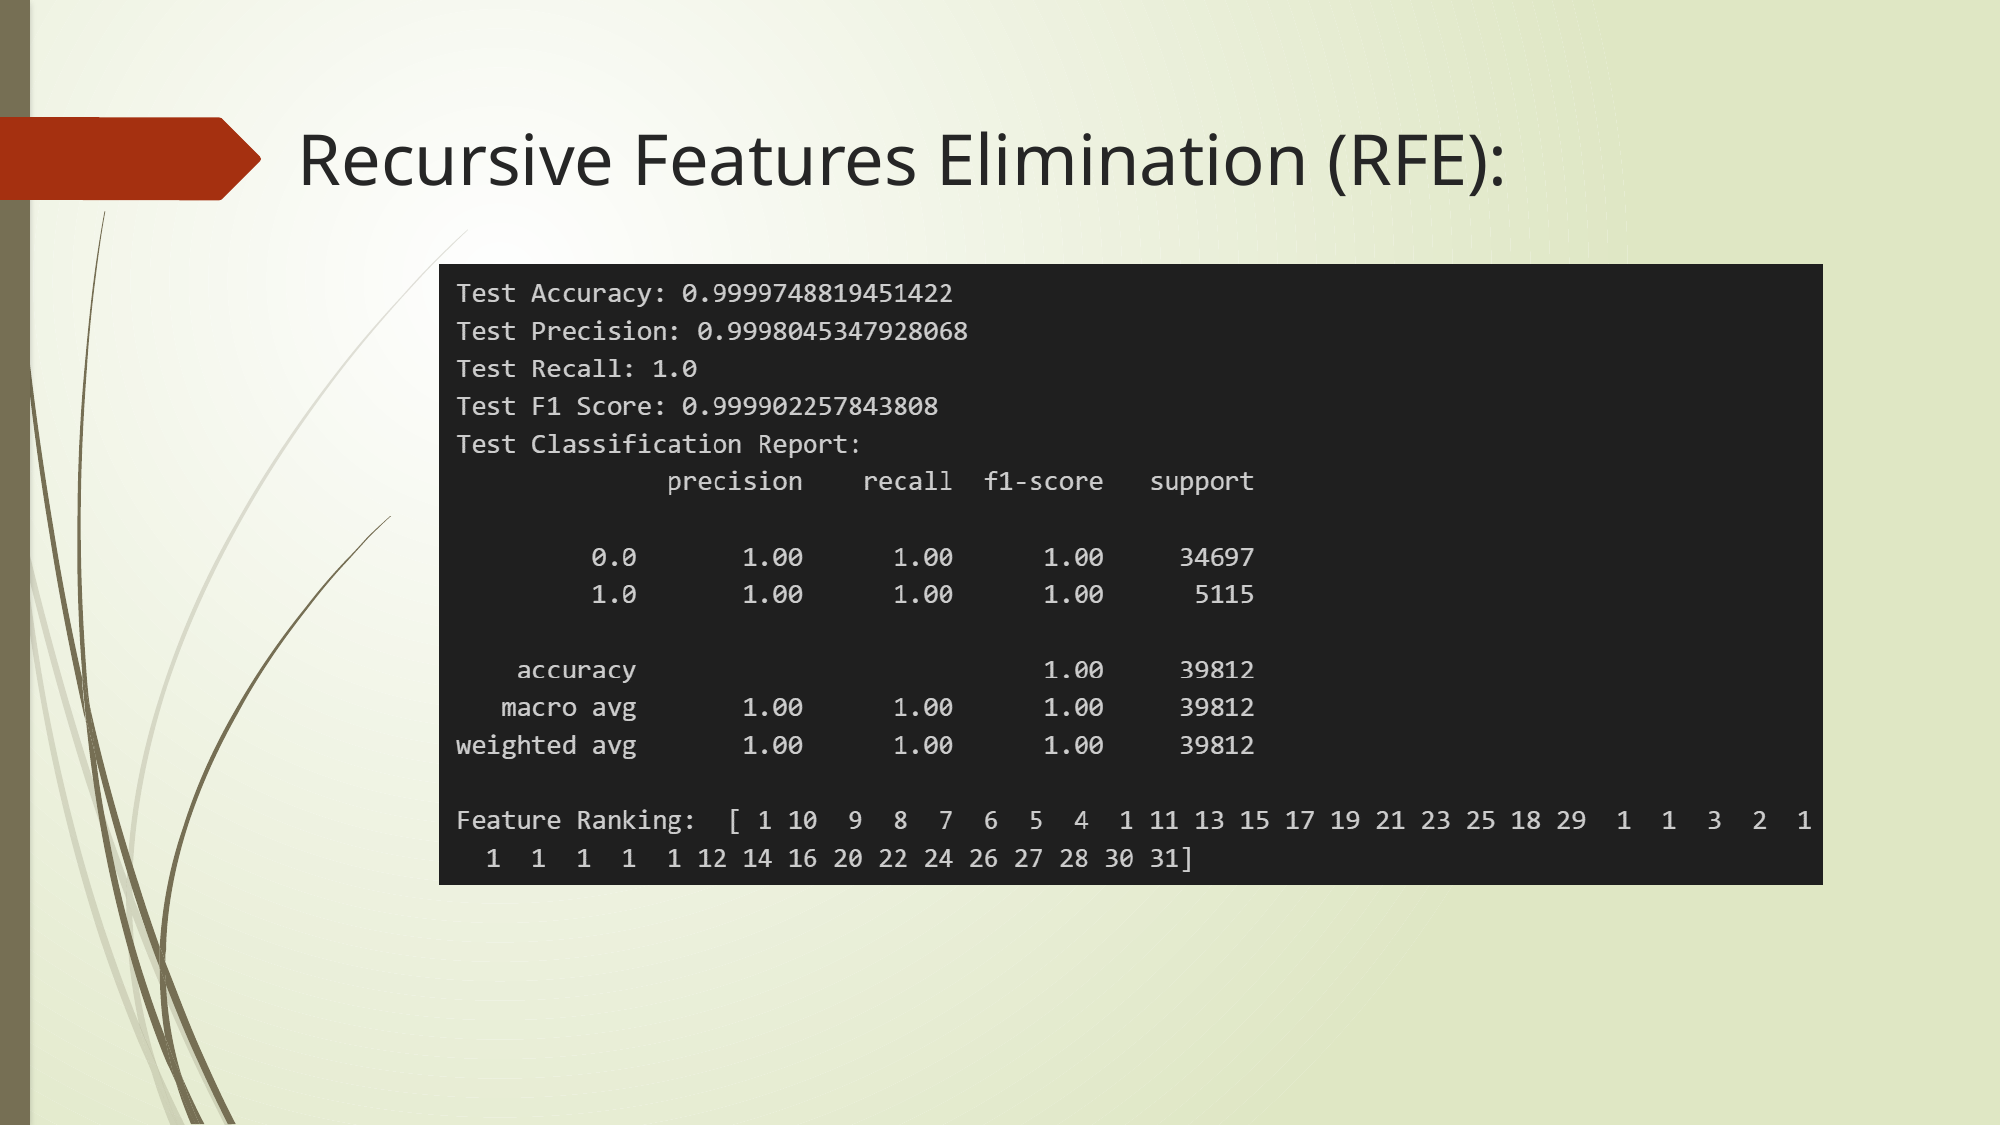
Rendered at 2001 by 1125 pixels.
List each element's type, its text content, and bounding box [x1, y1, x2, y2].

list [439, 264, 1823, 885]
title Recursive Features Elimination (RFE): [282, 107, 1745, 208]
